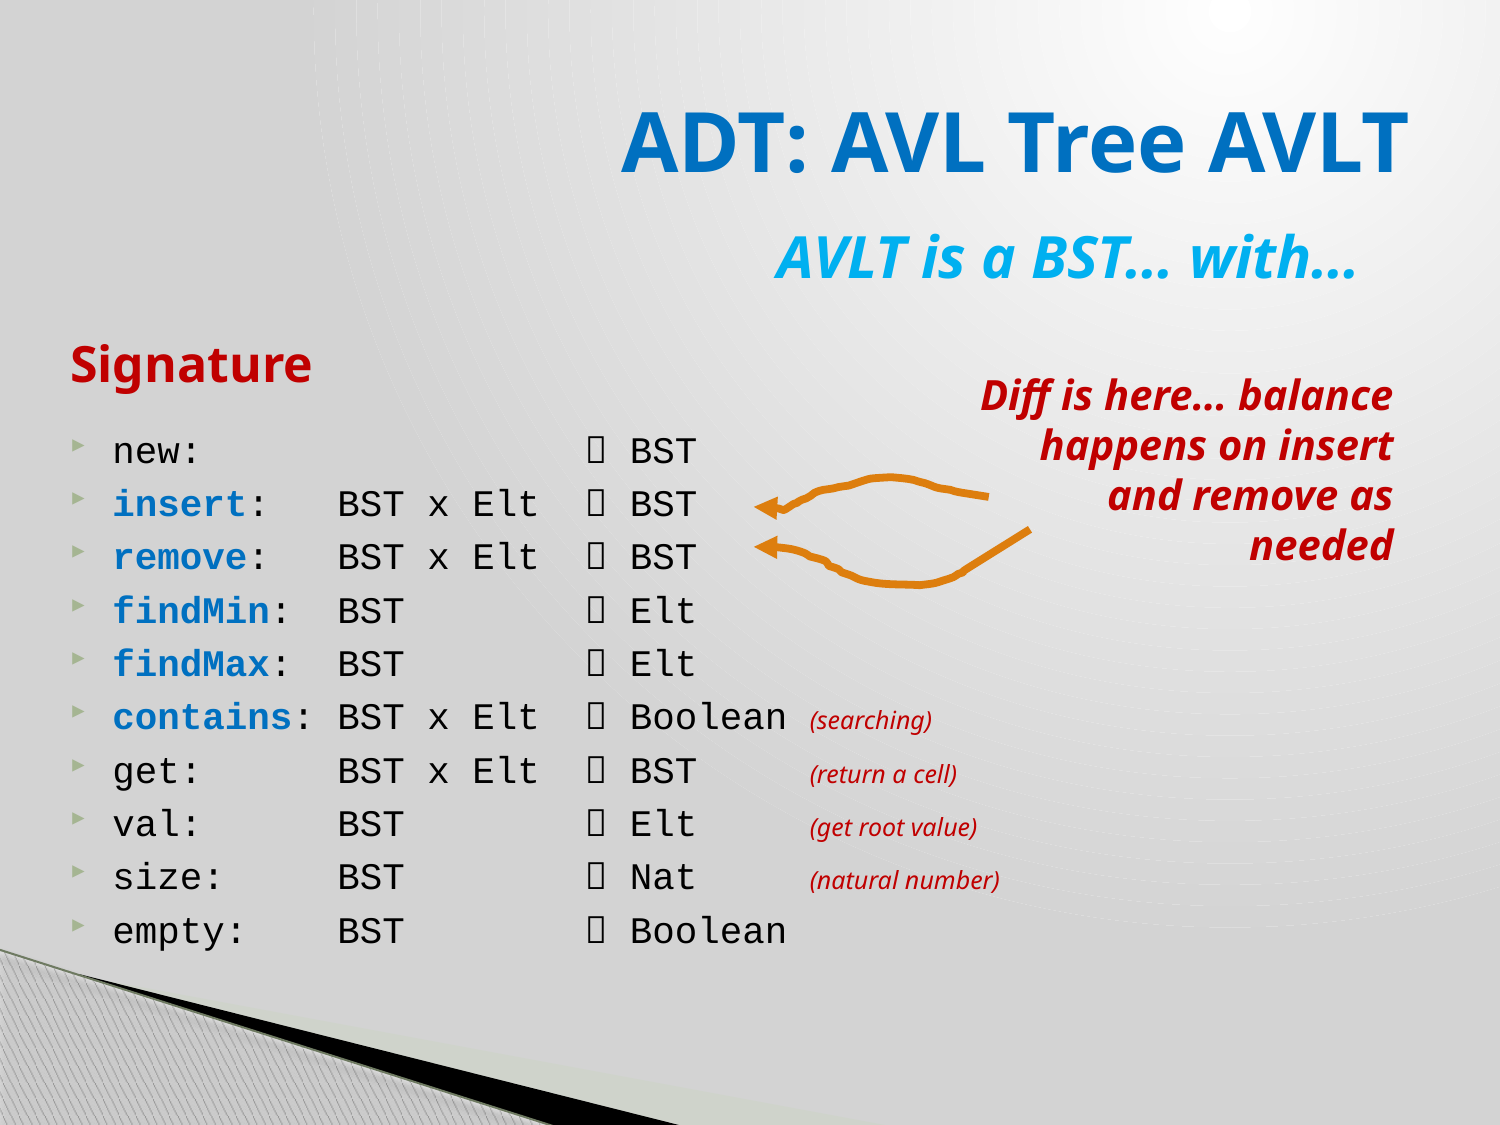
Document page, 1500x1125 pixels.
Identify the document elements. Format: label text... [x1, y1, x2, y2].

list Signature new:  BST insert: BST x Elt  BST remove: BST x Elt  BST findMin: BST  Elt findMax: BST  Elt contains: BST x Elt  Boolean (searching) get: BST x Elt  BST (return a cell) val: BST  Elt (get root value) size: BST  Nat (natural number) empty: BST  Boolean [37, 324, 1388, 1000]
text_box [753, 472, 990, 523]
title ADT: AVL Tree AVLT [75, 45, 1425, 233]
text_box AVLT is a BST… with… [762, 212, 1450, 298]
text_box Diff is here… balance happens on insert and remove as needed [958, 361, 1409, 577]
text_box [753, 525, 1033, 590]
